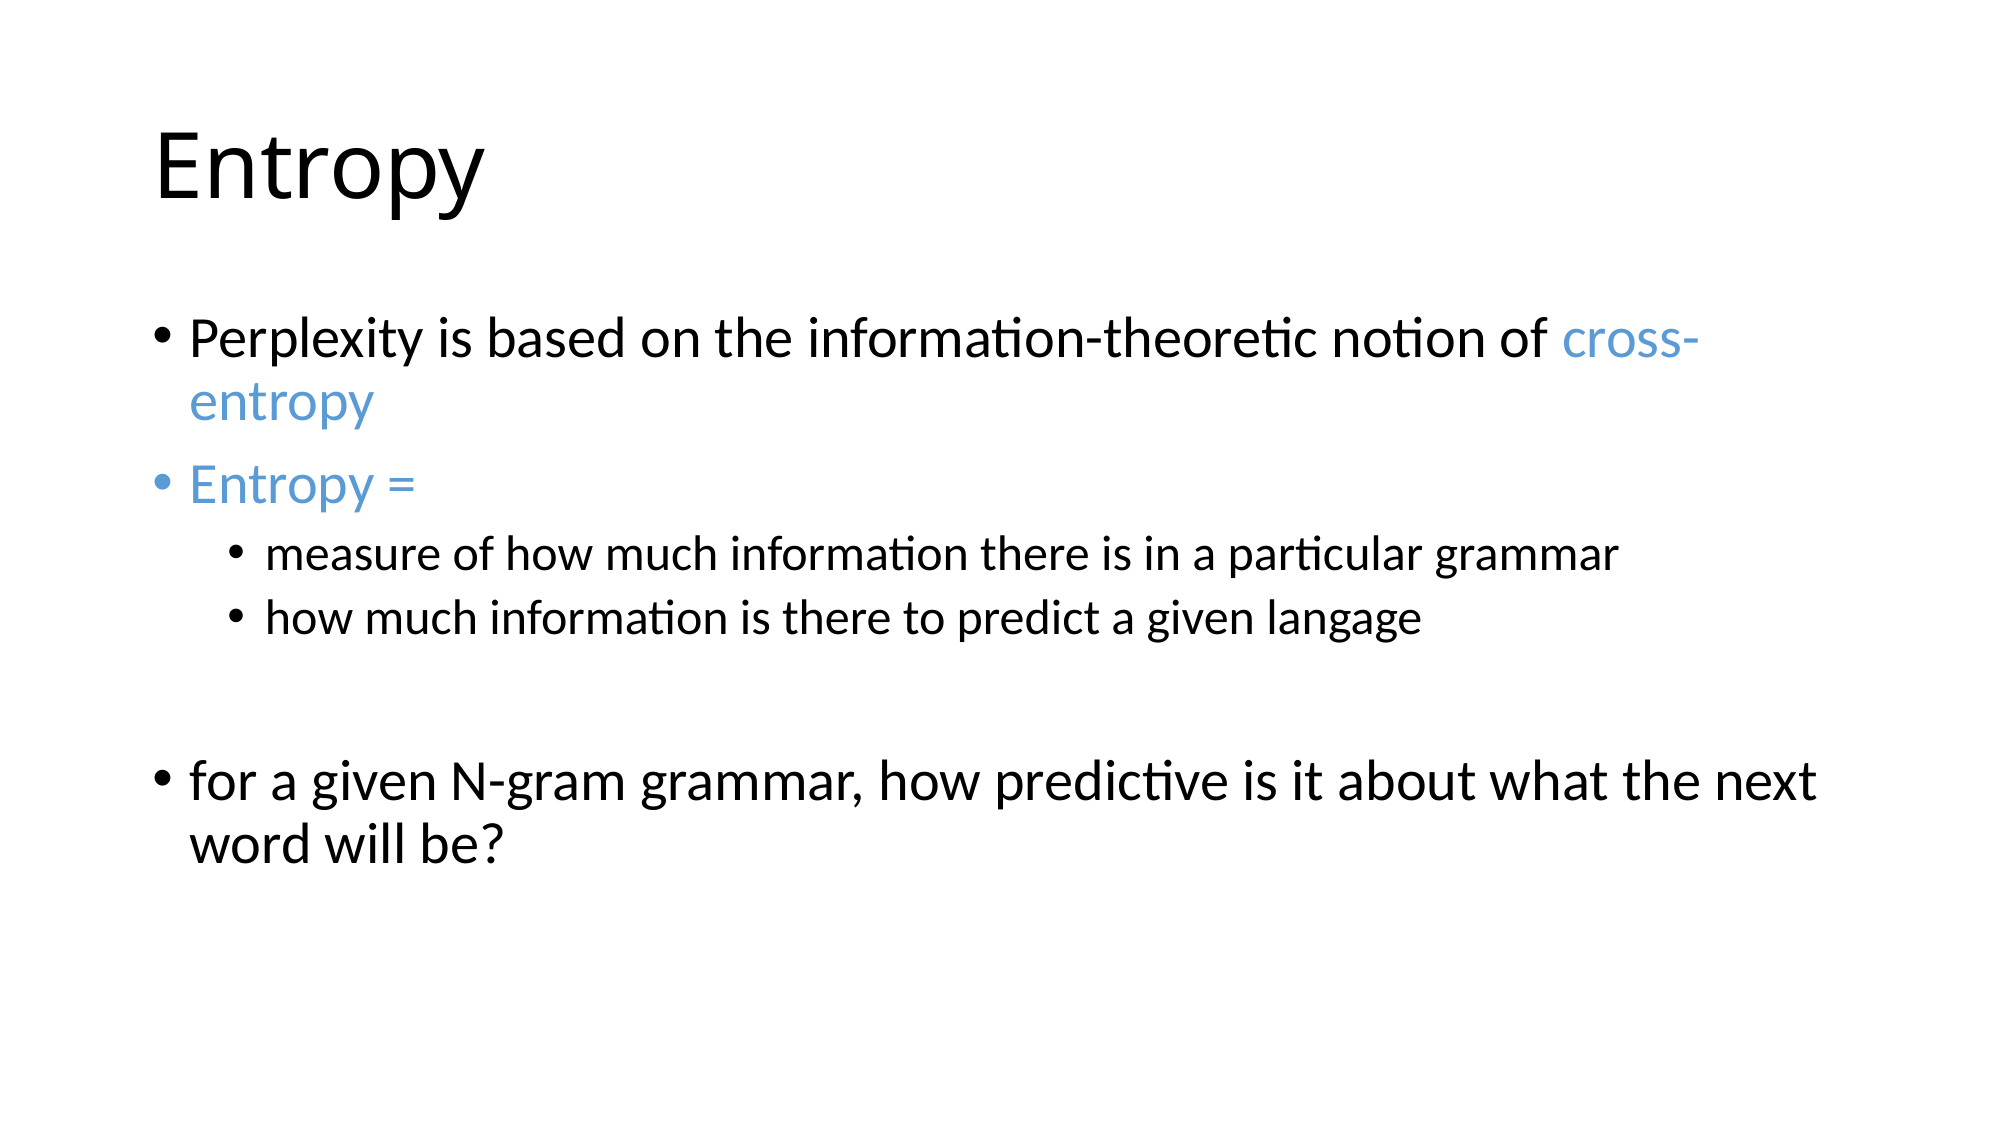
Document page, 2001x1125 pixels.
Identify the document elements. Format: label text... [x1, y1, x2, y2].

list Perplexity is based on the information-theoretic notion of cross-entropy Entropy = measure of how much information there is in a particular grammar how much information is there to predict a given langage for a given N-gram grammar, how predictive is it about what the next word will be? [137, 299, 1863, 1014]
title Entropy [137, 59, 1863, 278]
